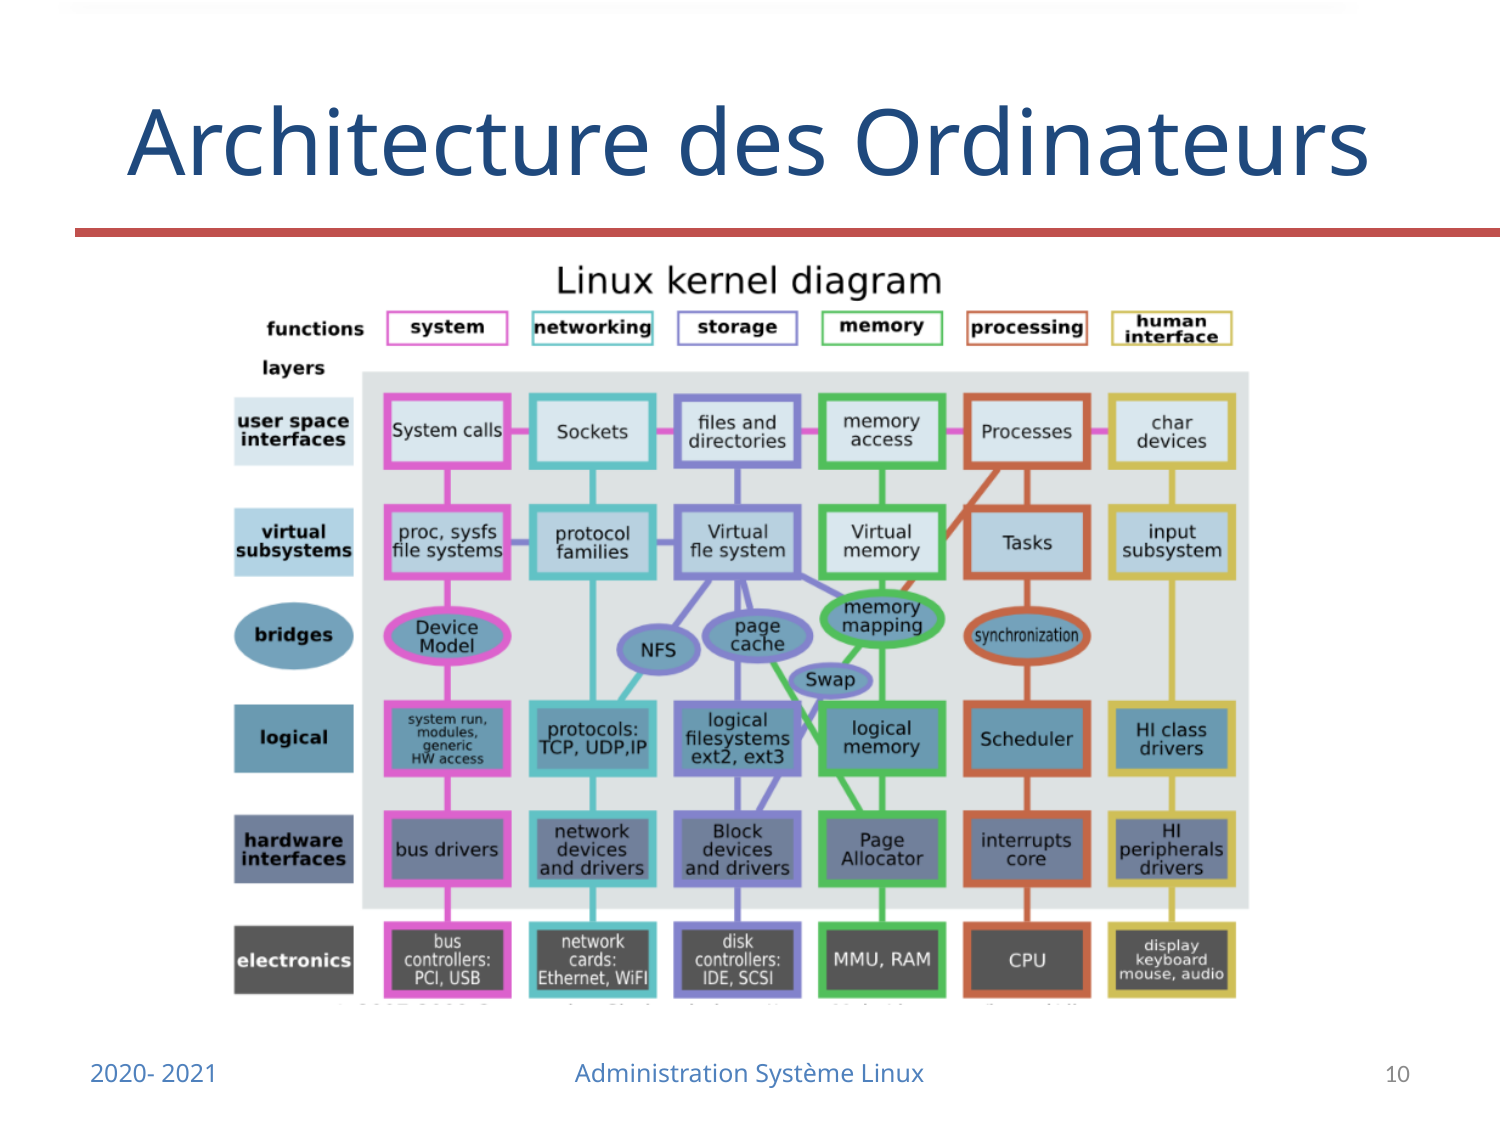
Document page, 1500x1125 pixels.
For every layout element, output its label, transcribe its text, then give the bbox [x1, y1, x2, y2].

slide_number 10 [1074, 1042, 1425, 1103]
footer Administration Système Linux [512, 1042, 988, 1103]
title Architecture des Ordinateurs [75, 45, 1425, 233]
slide_number 2020- 2021 [75, 1042, 425, 1103]
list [219, 262, 1281, 1006]
